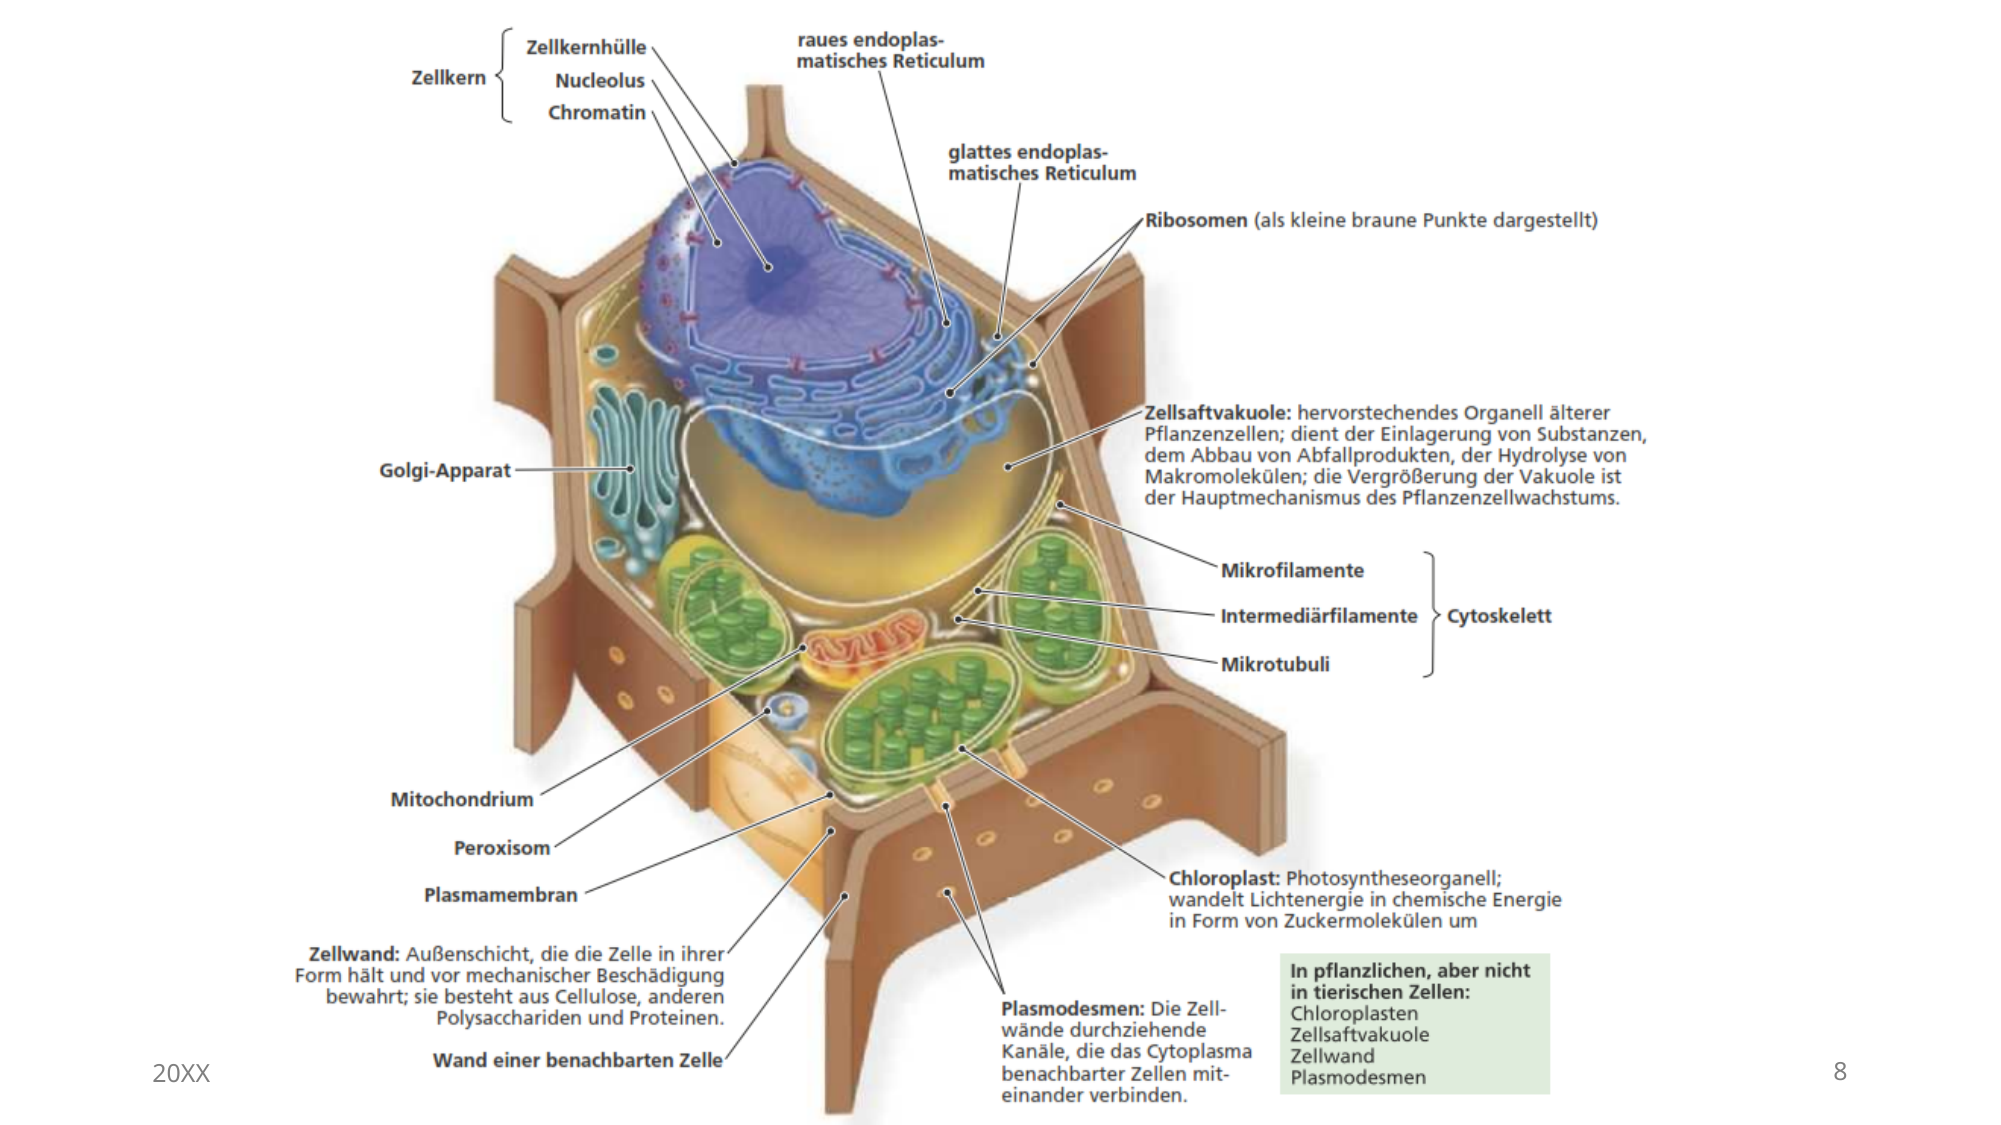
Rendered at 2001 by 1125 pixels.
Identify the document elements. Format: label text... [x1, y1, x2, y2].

slide_number 8 [1687, 1042, 1863, 1103]
picture [288, 13, 1687, 1125]
slide_number 20XX [137, 1042, 288, 1103]
